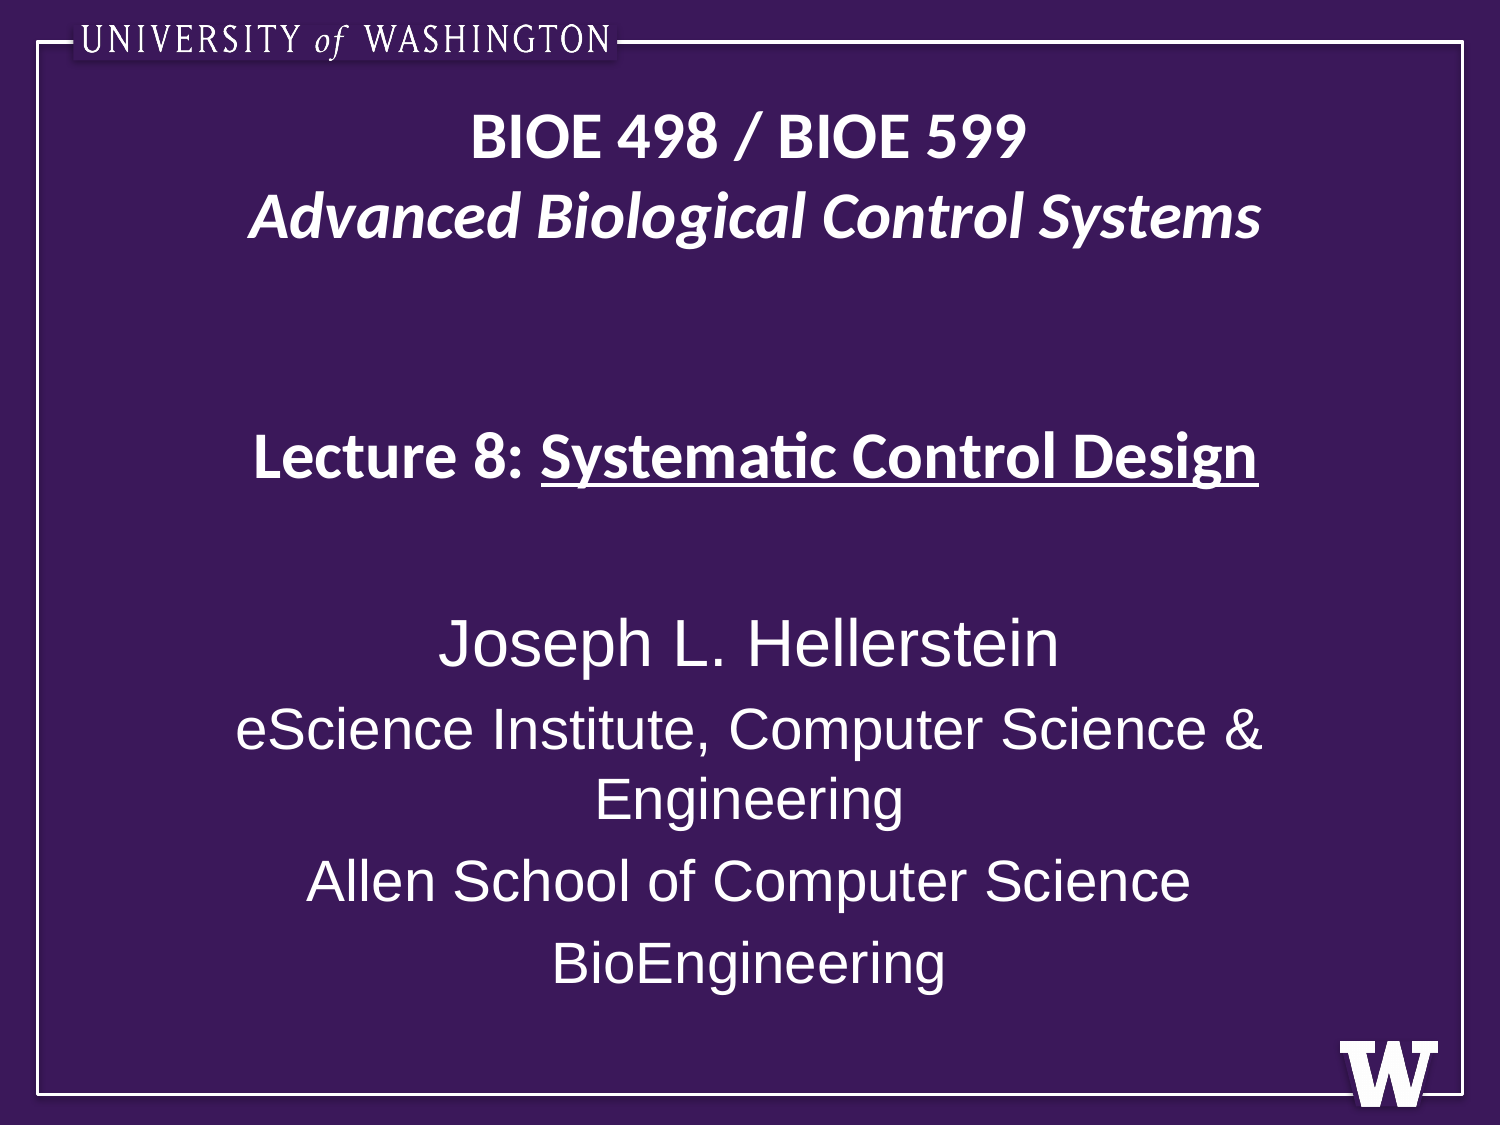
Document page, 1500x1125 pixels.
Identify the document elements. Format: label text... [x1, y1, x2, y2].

title BIOE 498 / BIOE 599 Advanced Biological Control Systems Lecture 8: Systematic Control Design [62, 84, 1450, 326]
picture [81, 24, 609, 61]
picture [1340, 1041, 1438, 1107]
subtitle Joseph L. Hellerstein eScience Institute, Computer Science & Engineering Allen School of Computer Science BioEngineering [62, 592, 1438, 960]
